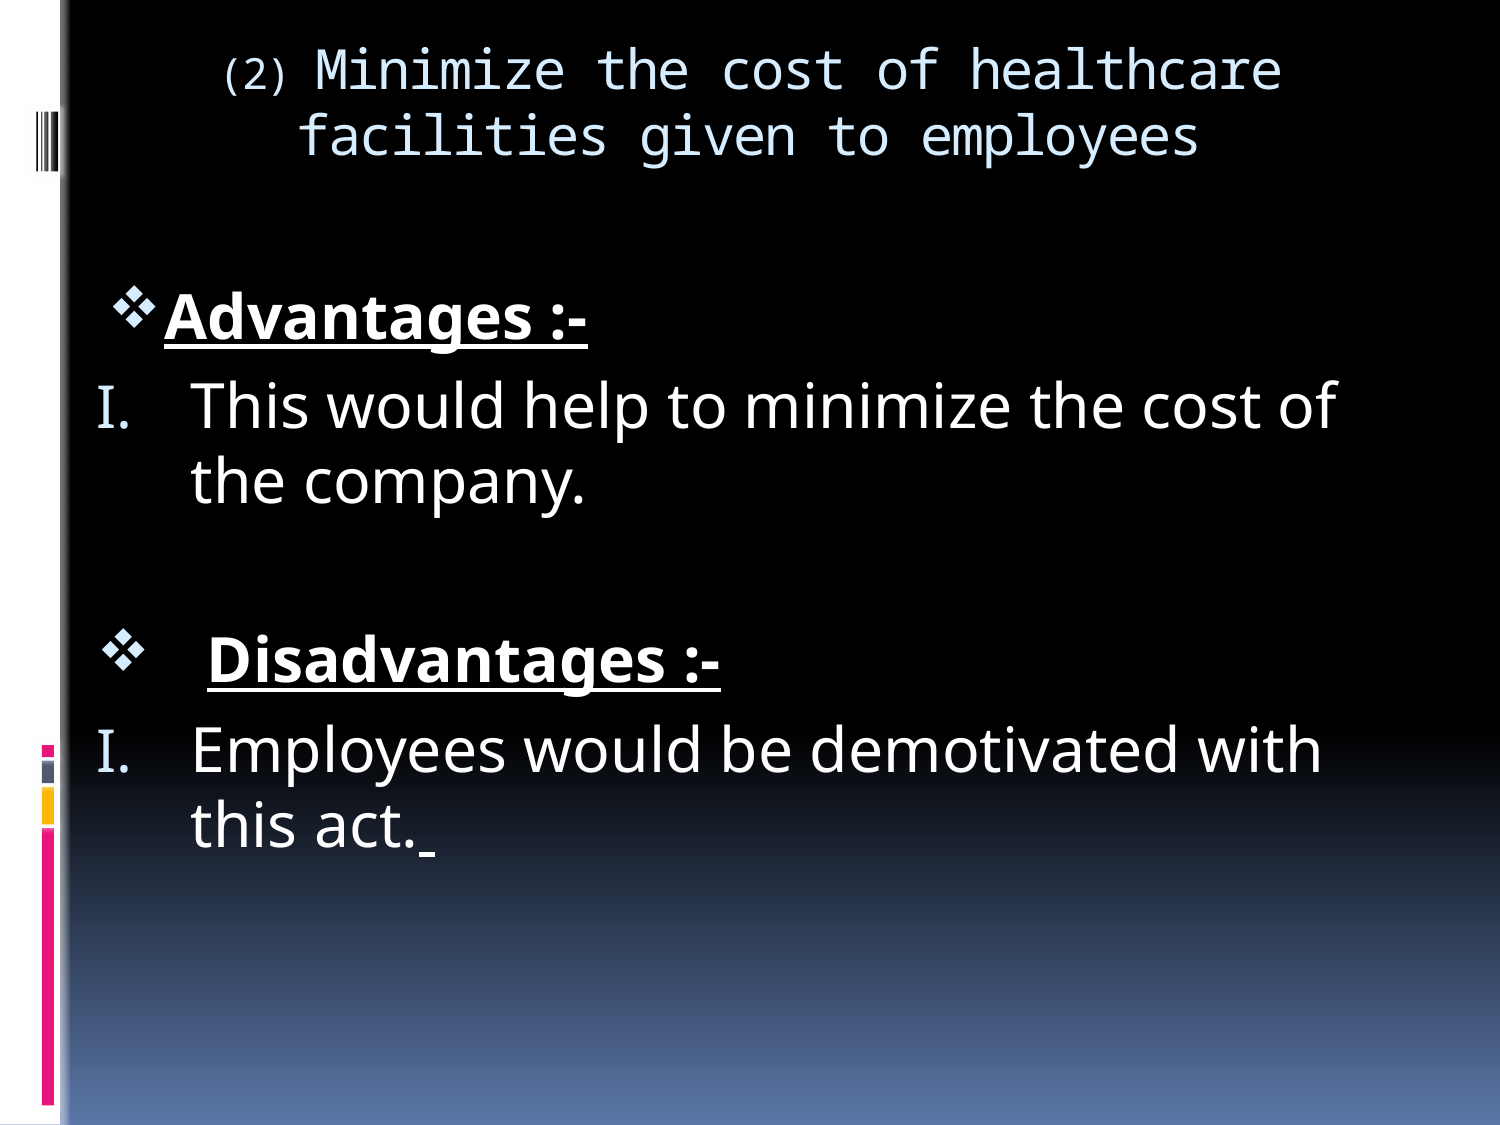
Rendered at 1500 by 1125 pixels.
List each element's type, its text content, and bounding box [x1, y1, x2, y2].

list Advantages :- This would help to minimize the cost of the company. Disadvantages :- Employees would be demotivated with this act. [82, 269, 1432, 1055]
title (2) Minimize the cost of healthcare facilities given to employees [75, 24, 1425, 176]
